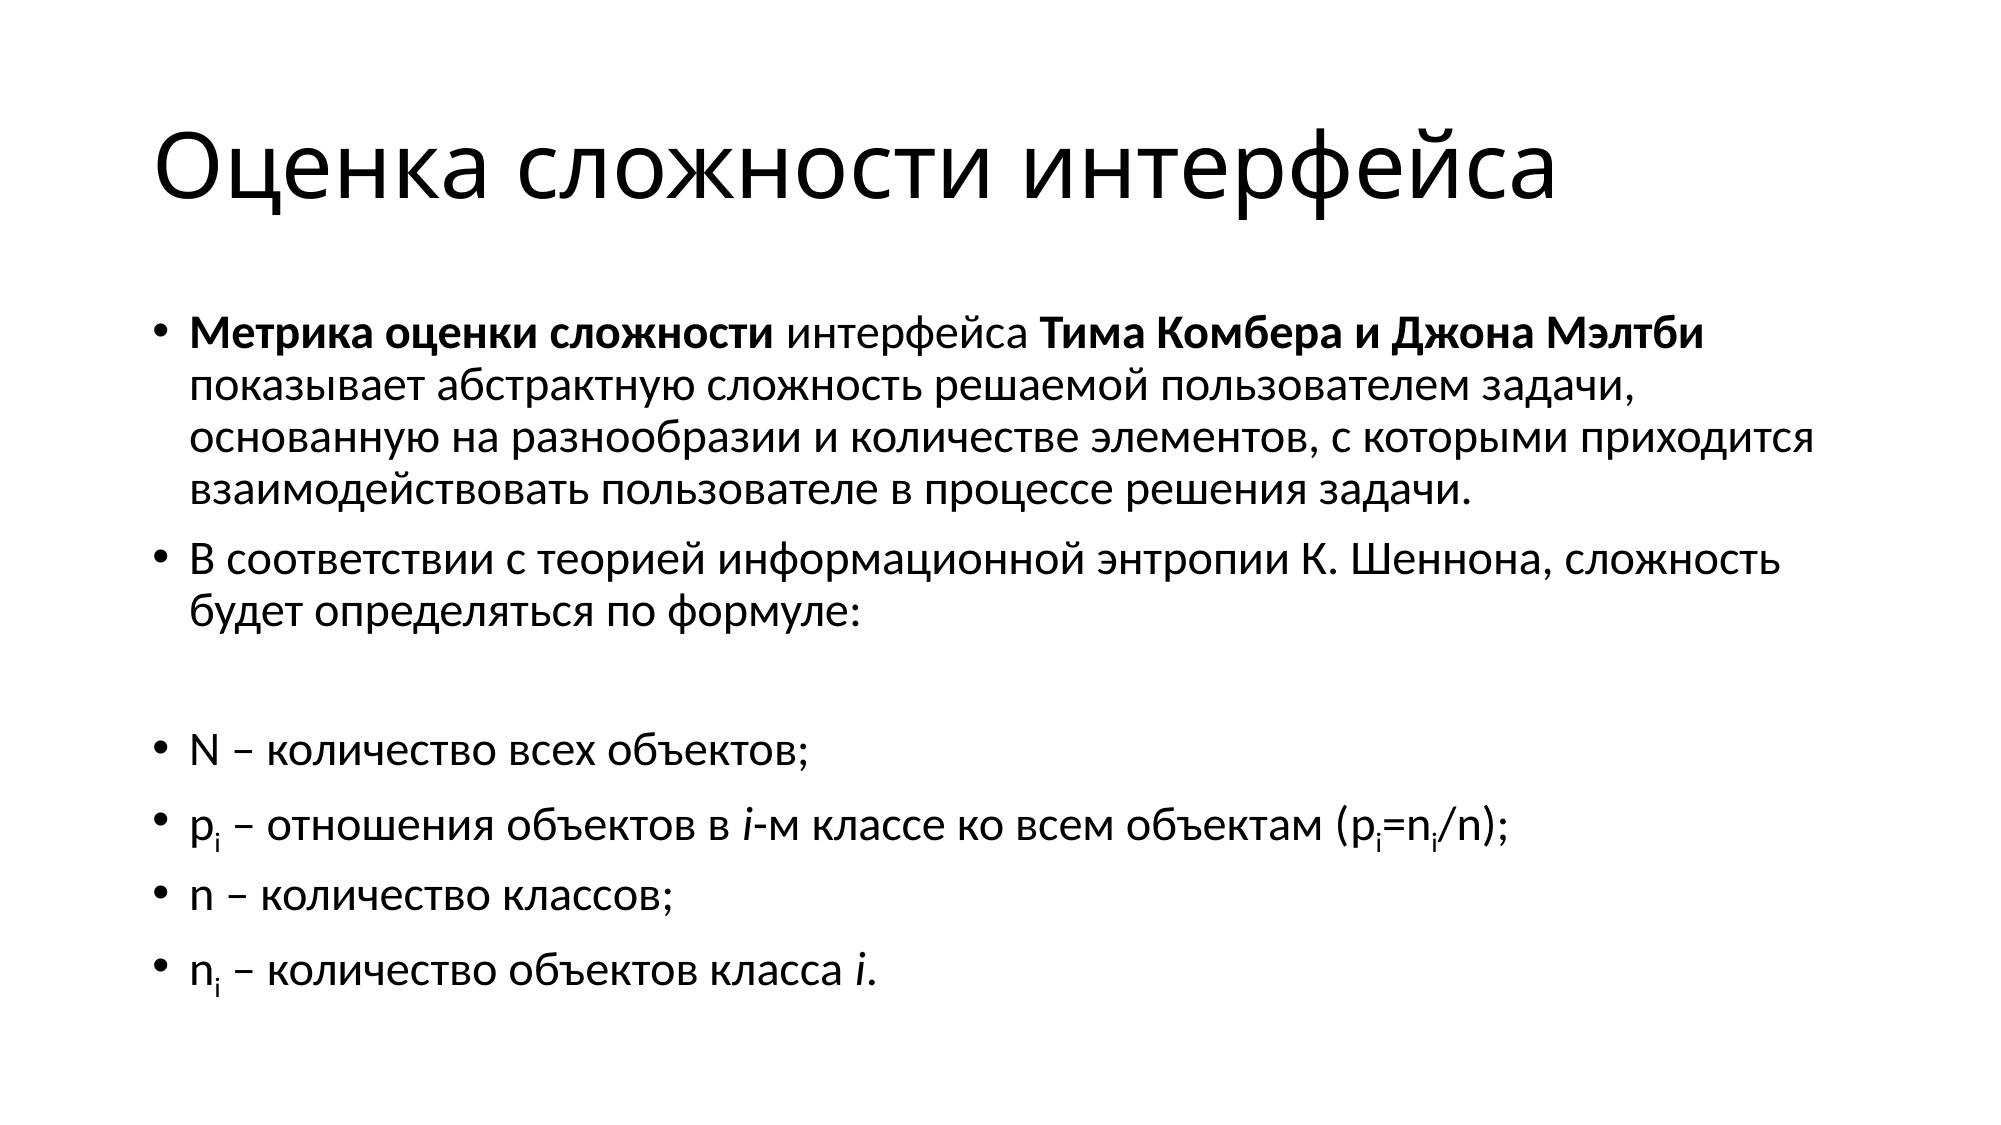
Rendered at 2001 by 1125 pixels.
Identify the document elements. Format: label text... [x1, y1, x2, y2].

title Оценка сложности интерфейса [137, 59, 1863, 278]
